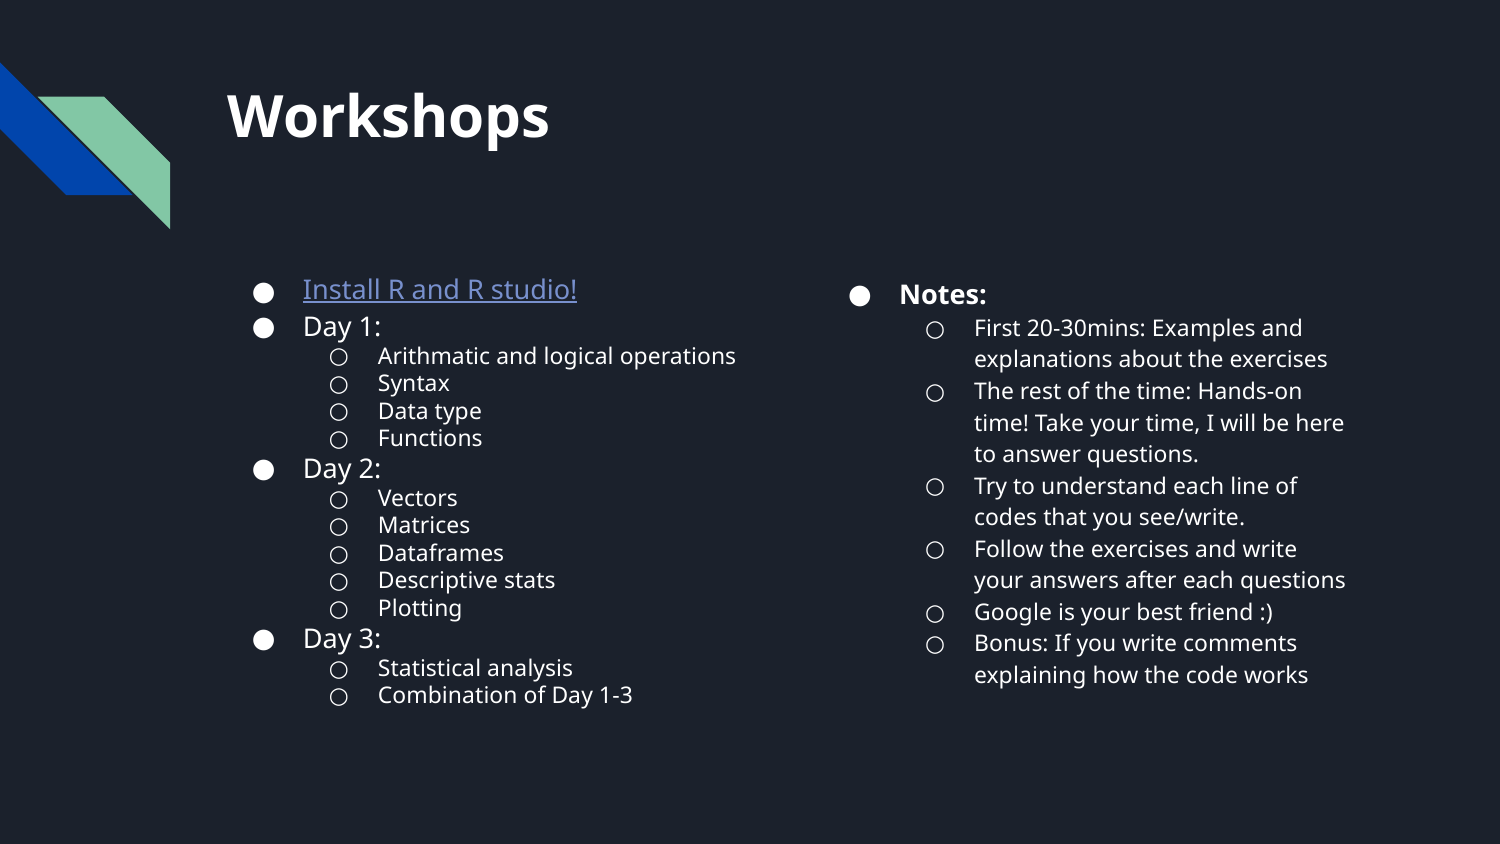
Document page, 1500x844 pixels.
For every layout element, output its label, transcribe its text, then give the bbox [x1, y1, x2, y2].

list Notes: First 20-30mins: Examples and explanations about the exercises The rest of the time: Hands-on time! Take your time, I will be here to answer questions. Try to understand each line of codes that you see/write. Follow the exercises and write your answers after each questions Google is your best friend :) Bonus: If you write comments explaining how the code works [809, 257, 1368, 735]
title Workshops [212, 64, 1368, 215]
list Install R and R studio! Day 1: Arithmatic and logical operations Syntax Data type Functions Day 2: Vectors Matrices Dataframes Descriptive stats Plotting Day 3: Statistical analysis Combination of Day 1-3 [212, 257, 772, 735]
